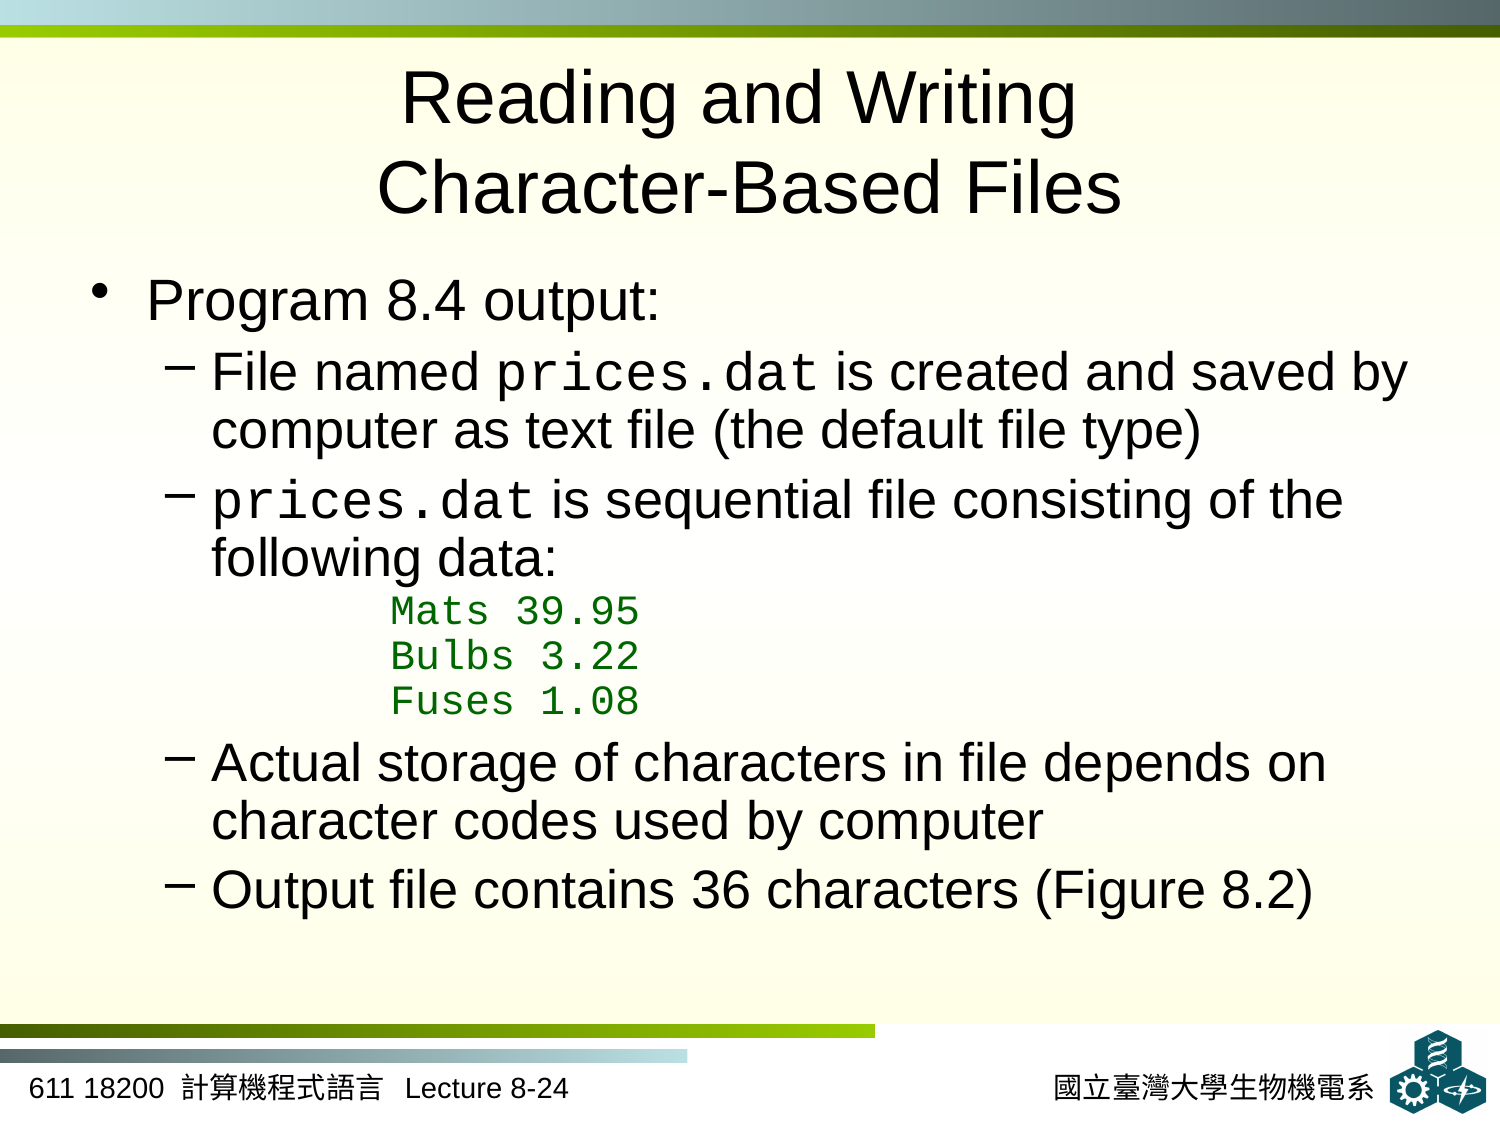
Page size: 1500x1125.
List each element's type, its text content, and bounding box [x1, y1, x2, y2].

list Program 8.4 output: File named prices.dat is created and saved by computer as text file (the default file type) prices.dat is sequential file consisting of the following data: Mats 39.95 Bulbs 3.22 Fuses 1.08 Actual storage of characters in file depends on character codes used by computer Output file contains 36 characters (Figure 8.2) [74, 262, 1451, 1006]
title Reading and Writing Character-Based Files [74, 44, 1426, 233]
picture [1387, 1029, 1488, 1115]
